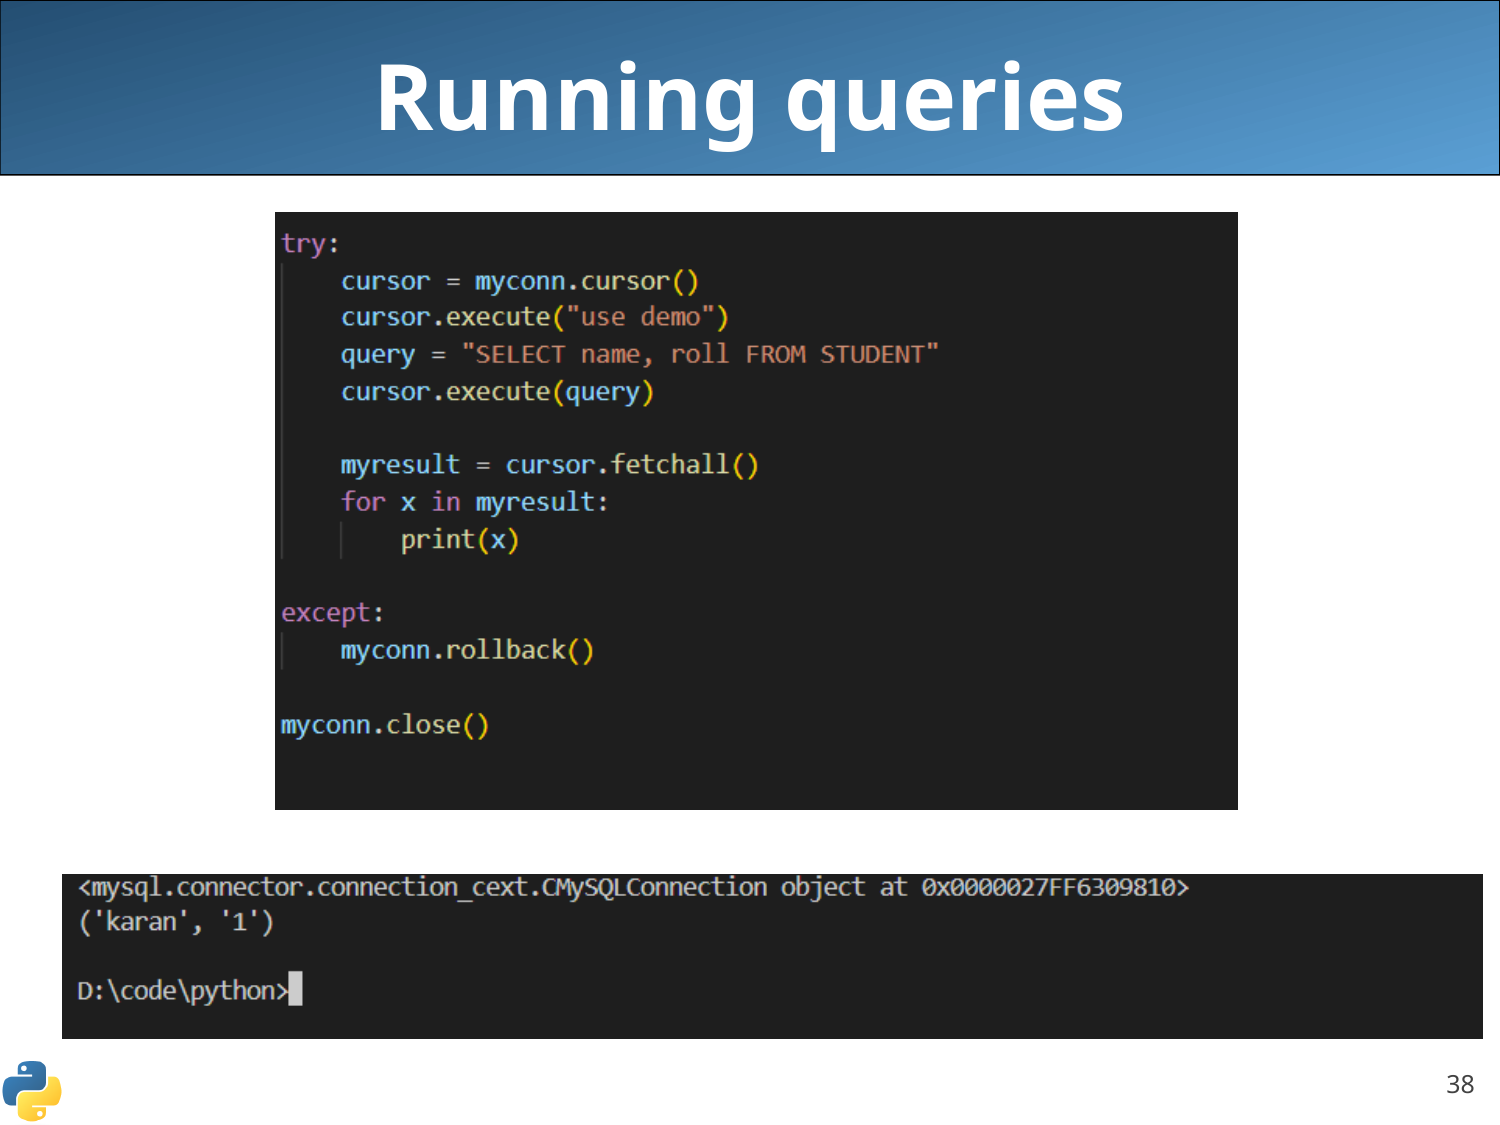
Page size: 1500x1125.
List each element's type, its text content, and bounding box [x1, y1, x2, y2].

title Running queries [75, 0, 1425, 188]
picture [274, 212, 1238, 810]
picture [0, 1055, 63, 1125]
picture [62, 874, 1484, 1040]
